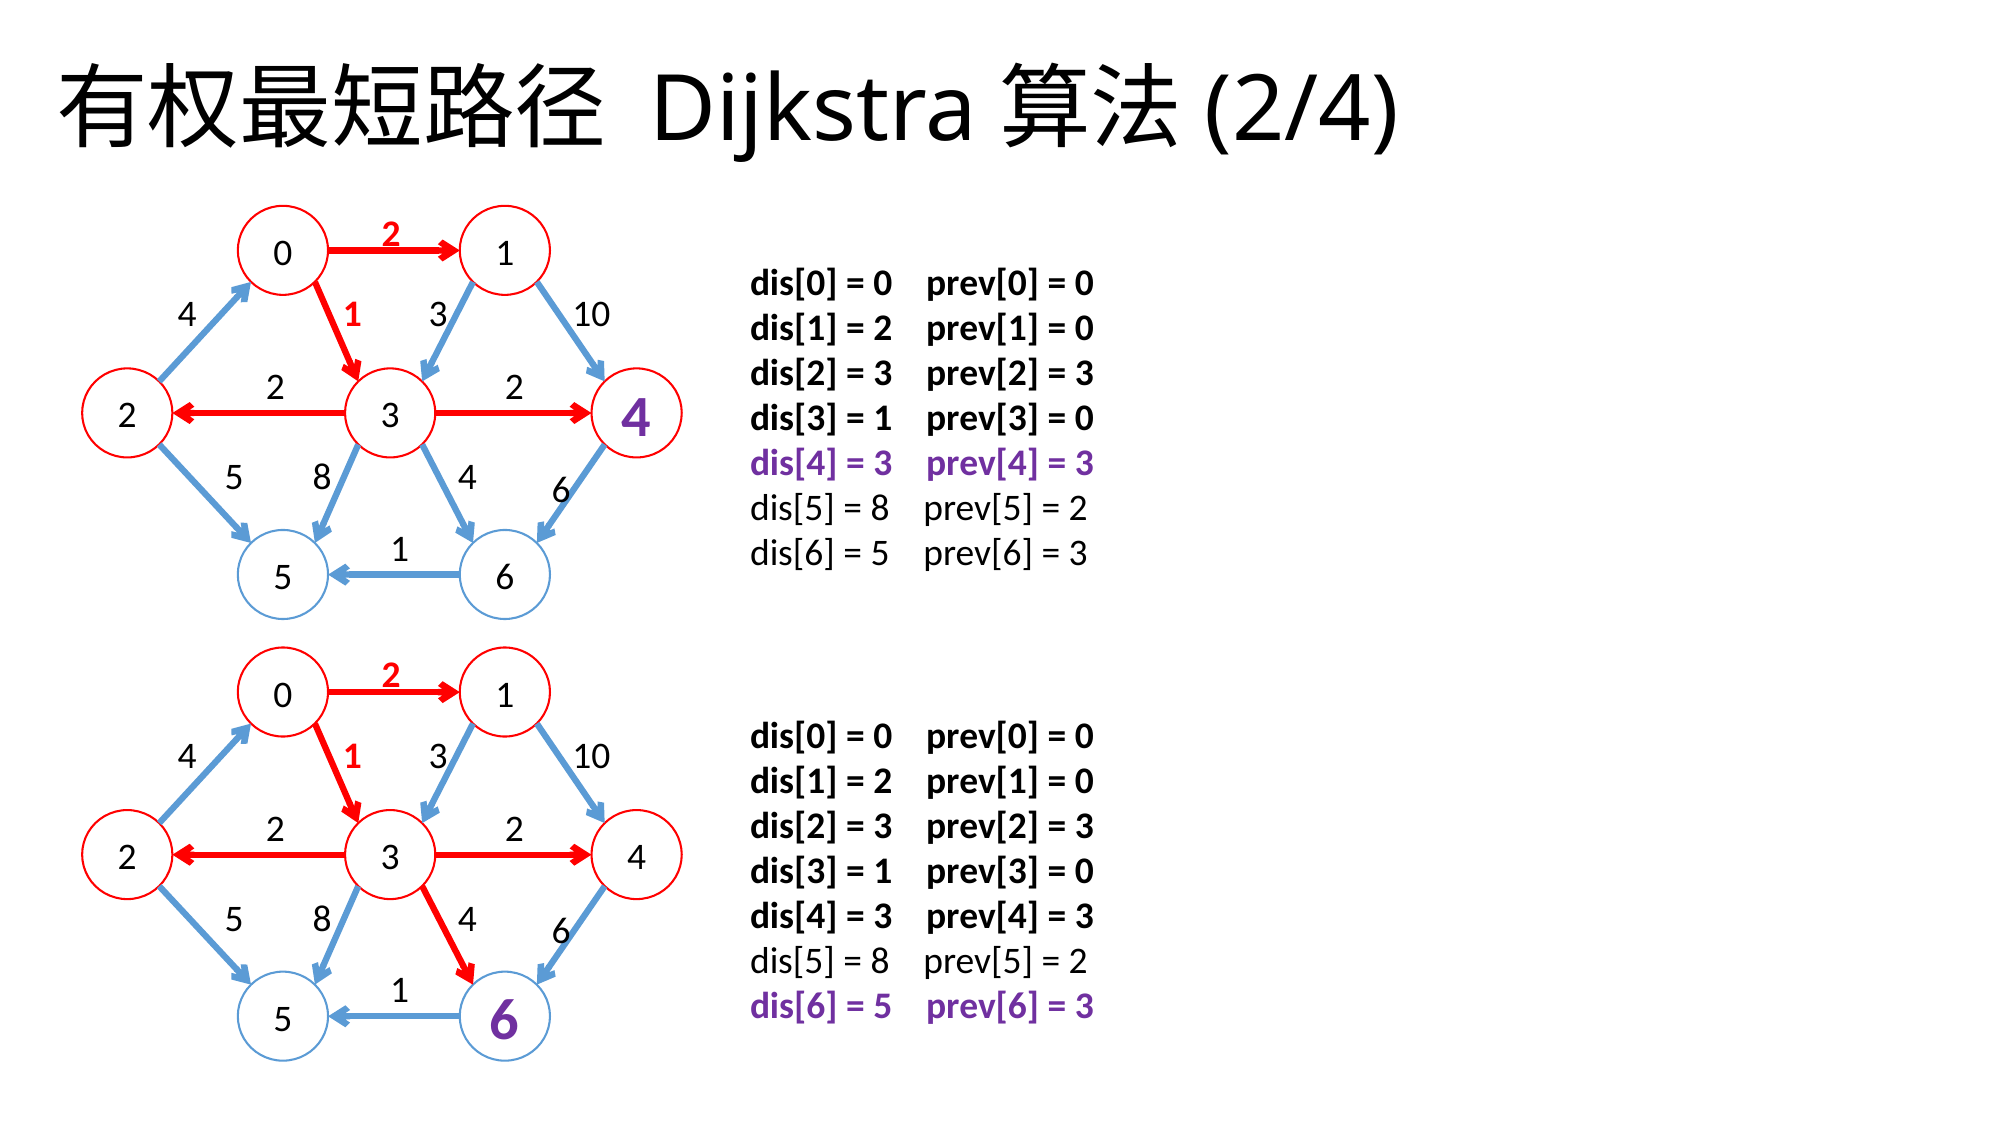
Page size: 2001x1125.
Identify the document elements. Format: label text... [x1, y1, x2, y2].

text_box dis[0] = 0 prev[0] = 0 dis[1] = 2 prev[1] = 0 dis[2] = 3 prev[2] = 3 dis[3] = 1 prev[3] = 0 dis[4] = 3 prev[4] = 3 dis[5] = 8 prev[5] = 2 dis[6] = 5 prev[6] = 3 [735, 250, 1130, 581]
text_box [82, 643, 682, 1061]
title 有权最短路径 Dijkstra算法(2/4) [41, 1, 1767, 220]
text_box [82, 201, 682, 619]
text_box dis[0] = 0 prev[0] = 0 dis[1] = 2 prev[1] = 0 dis[2] = 3 prev[2] = 3 dis[3] = 1 prev[3] = 0 dis[4] = 3 prev[4] = 3 dis[5] = 8 prev[5] = 2 dis[6] = 5 prev[6] = 3 [735, 703, 1130, 1034]
